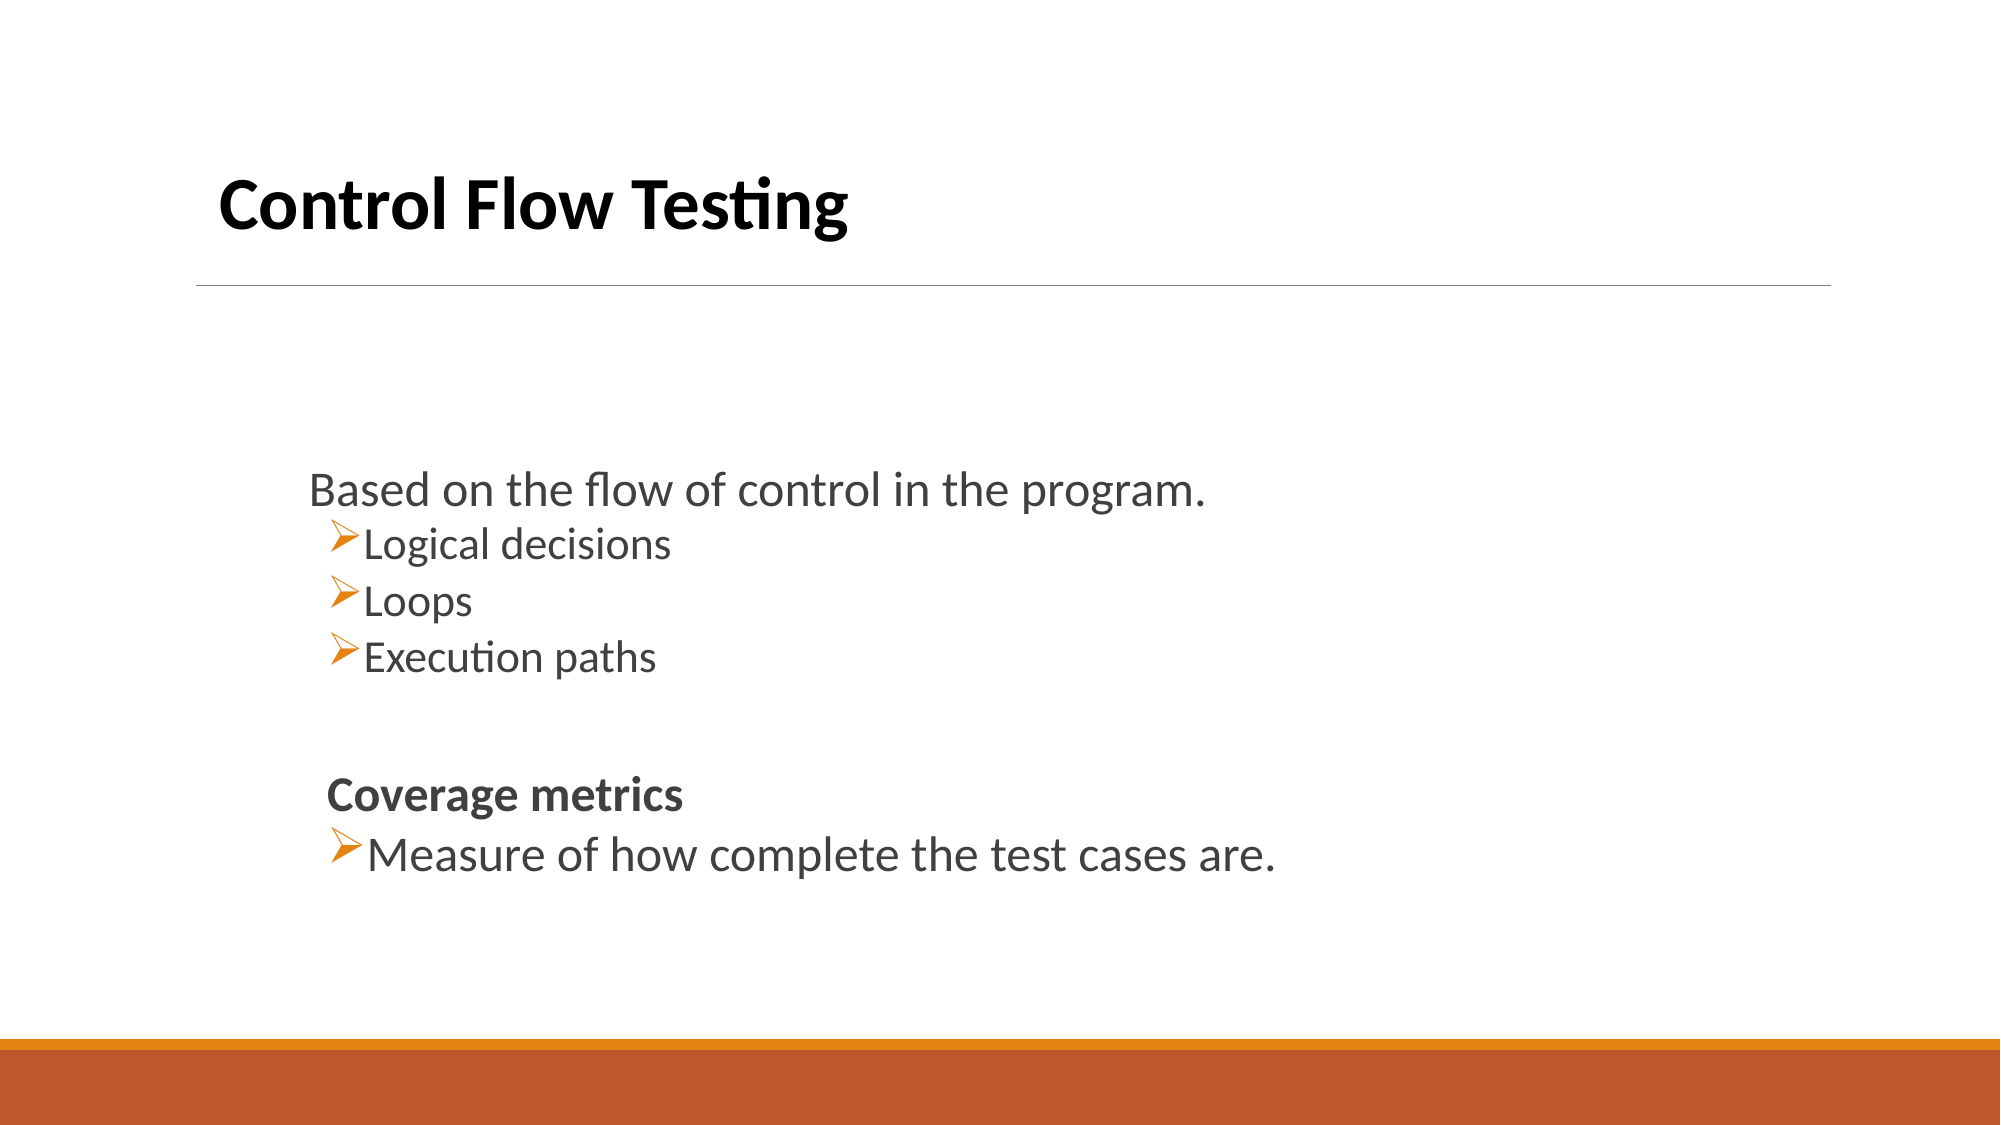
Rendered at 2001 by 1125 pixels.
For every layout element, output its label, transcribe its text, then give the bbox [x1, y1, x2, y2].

text_box Control Flow Testing [204, 164, 1110, 252]
list Based on the flow of control in the program. Logical decisions Loops Execution paths Coverage metrics Measure of how complete the test cases are. [294, 371, 1644, 880]
